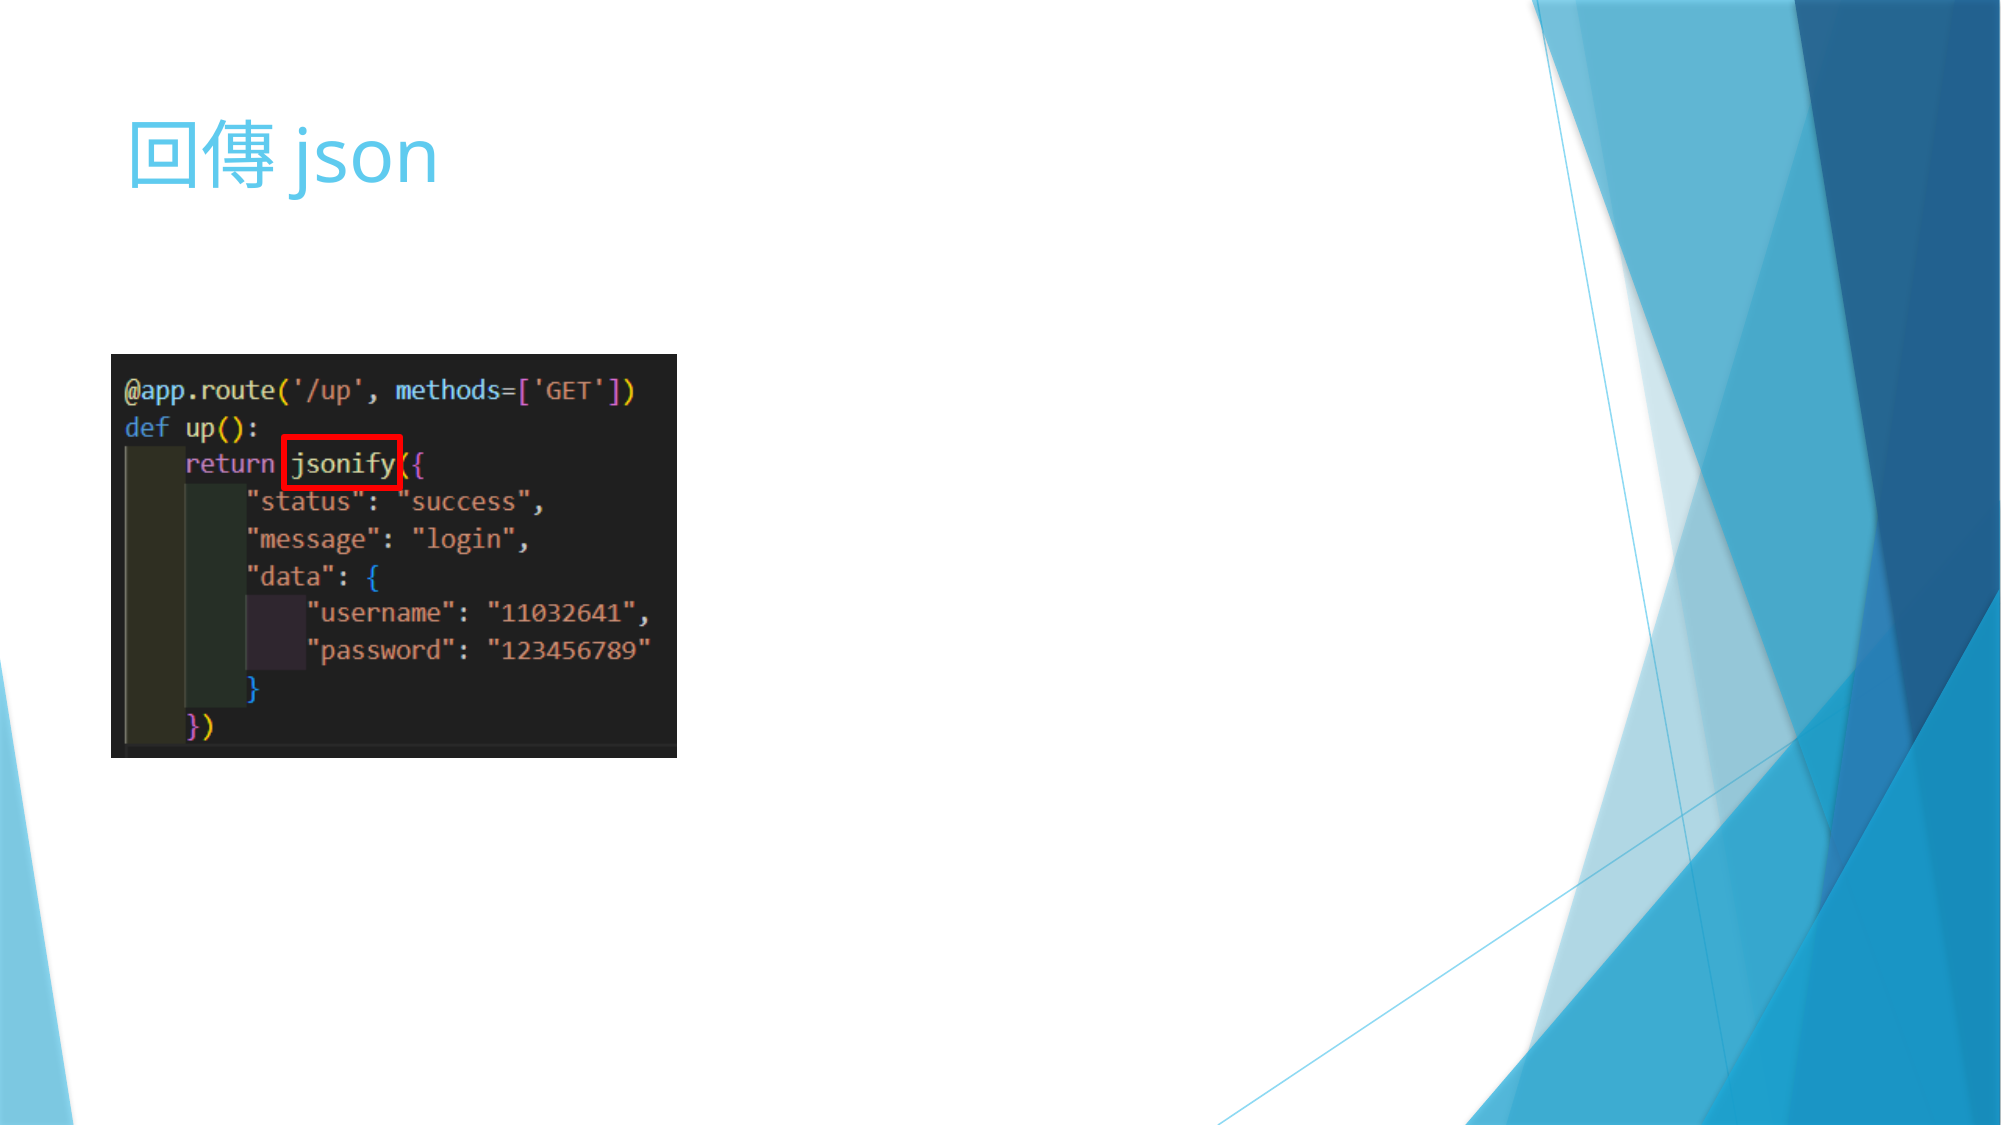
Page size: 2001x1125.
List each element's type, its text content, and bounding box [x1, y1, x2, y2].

title 回傳json [111, 99, 1522, 317]
picture [110, 353, 678, 759]
